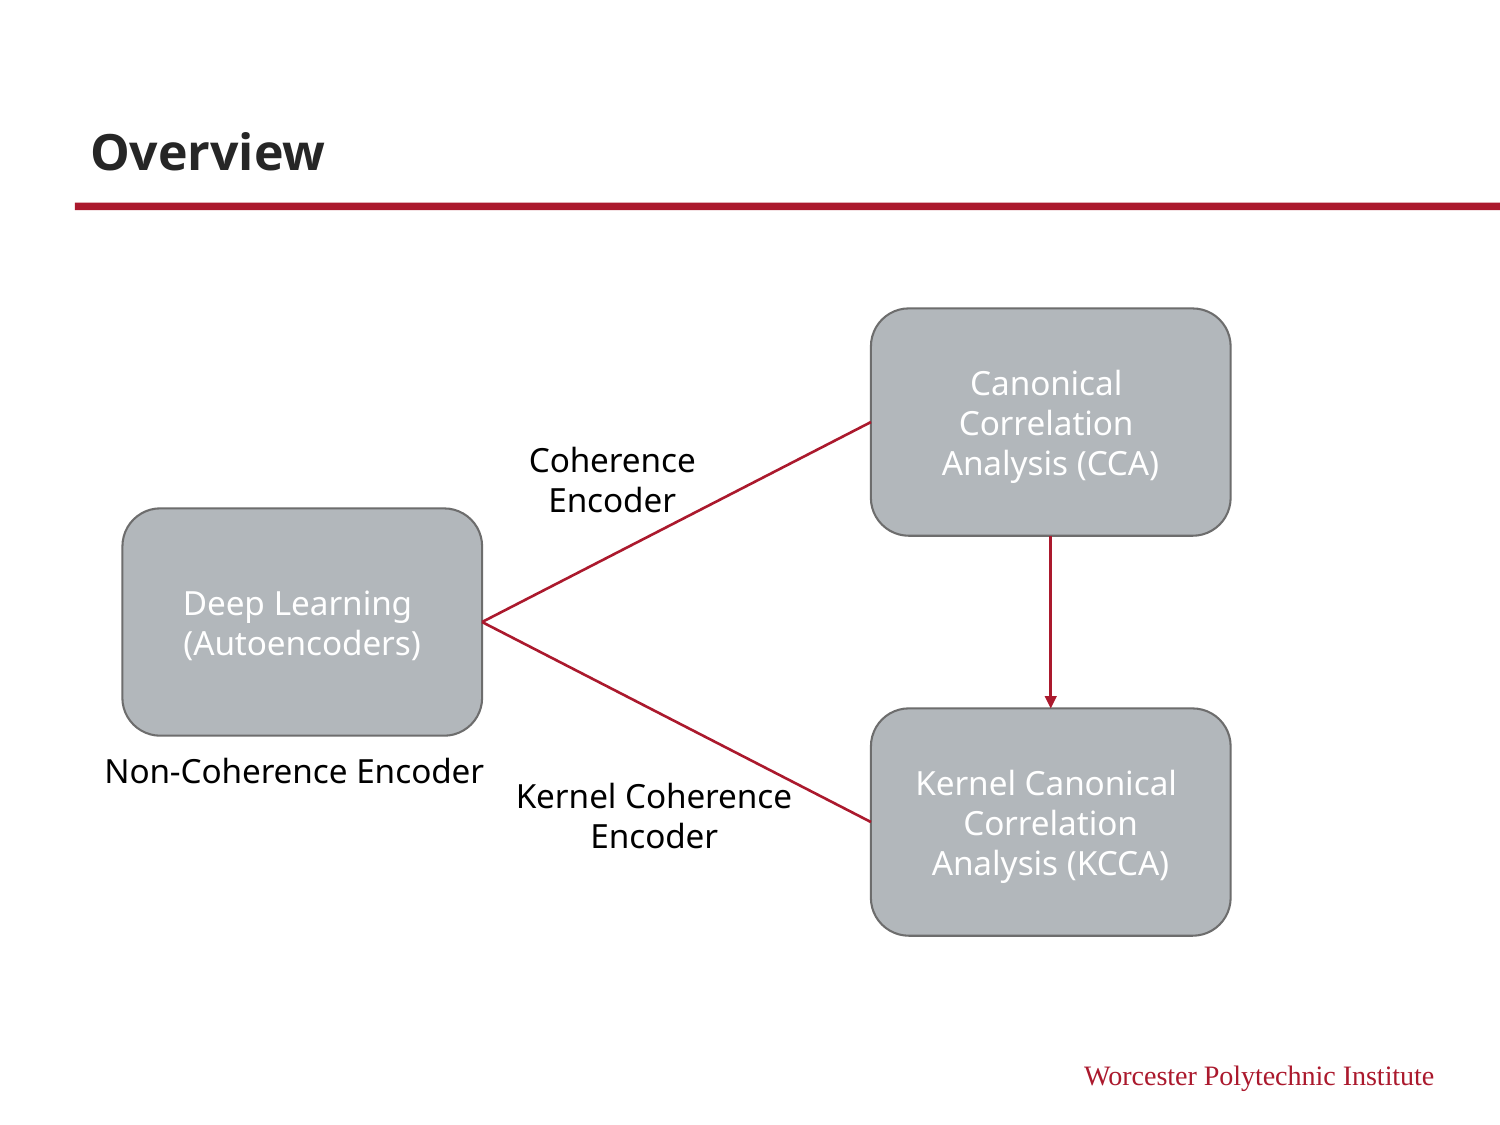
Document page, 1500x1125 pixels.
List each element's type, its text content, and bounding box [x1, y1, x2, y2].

text_box Kernel Coherence Encoder [482, 832, 827, 867]
text_box Non-Coherence Encoder [50, 743, 476, 805]
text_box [481, 421, 872, 621]
title Overview [75, 56, 1425, 188]
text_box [481, 621, 872, 823]
text_box Canonical Correlation Analysis (CCA) [870, 308, 1231, 536]
text_box Kernel Canonical Correlation Analysis (KCCA) [870, 708, 1231, 936]
text_box Deep Learning (Autoencoders) [122, 508, 476, 736]
